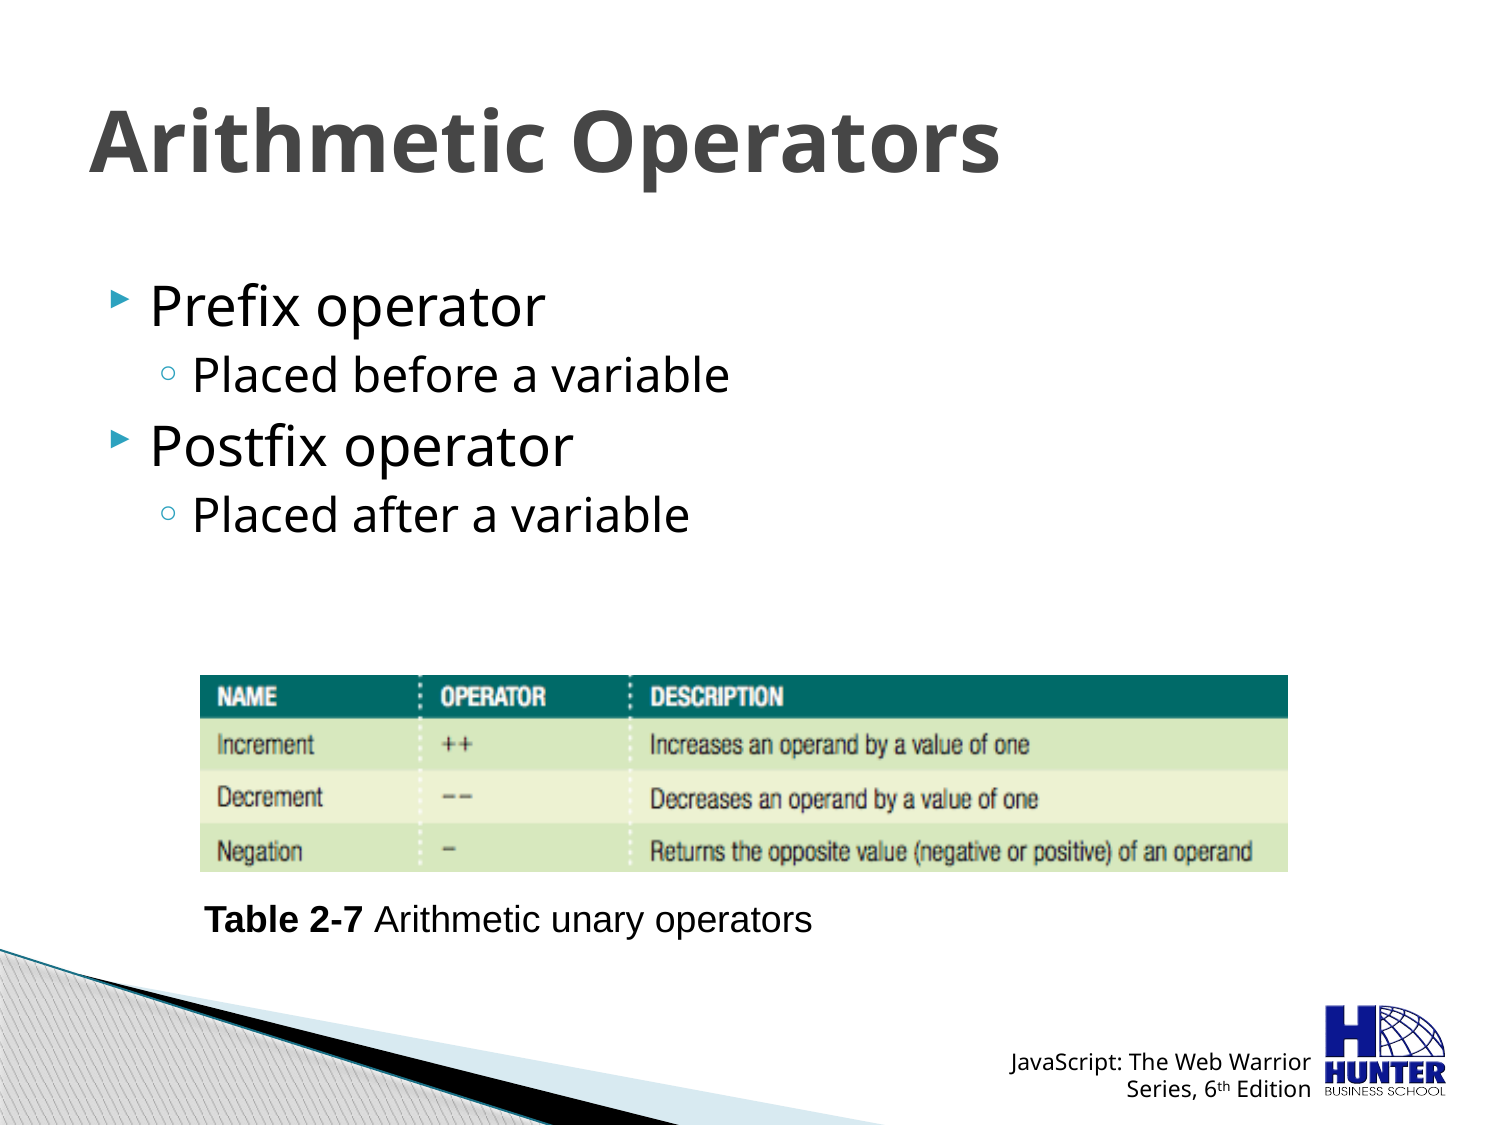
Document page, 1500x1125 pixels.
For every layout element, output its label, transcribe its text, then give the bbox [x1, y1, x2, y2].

picture [199, 675, 1288, 872]
title Arithmetic Operators [75, 45, 1425, 233]
text_box Table 2-7 Arithmetic unary operators [189, 887, 829, 948]
list Prefix operator Placed before a variable Postfix operator Placed after a variable [75, 262, 1425, 575]
picture [1325, 1005, 1446, 1097]
